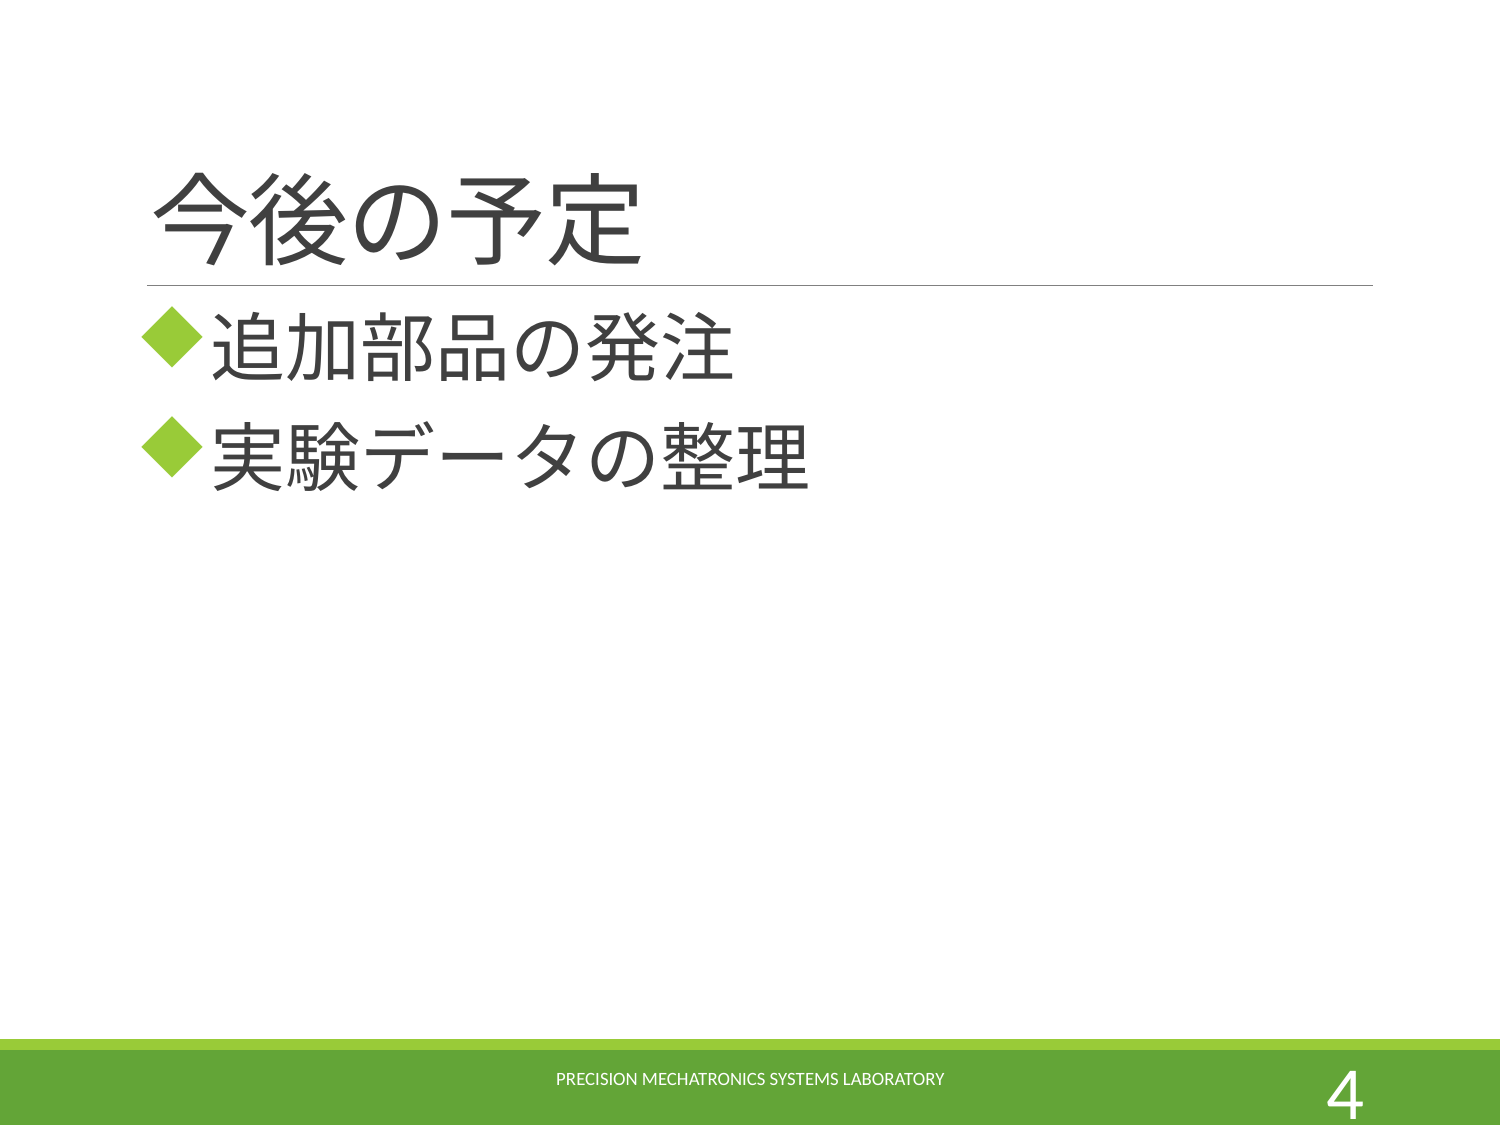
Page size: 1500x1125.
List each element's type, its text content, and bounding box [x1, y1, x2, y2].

footer Precision Mechatronics Systems Laboratory [453, 1059, 1047, 1120]
list 追加部品の発注 実験データの整理 [135, 302, 1373, 963]
title 今後の予定 [135, 47, 1373, 285]
slide_number 3 [1218, 1059, 1380, 1120]
